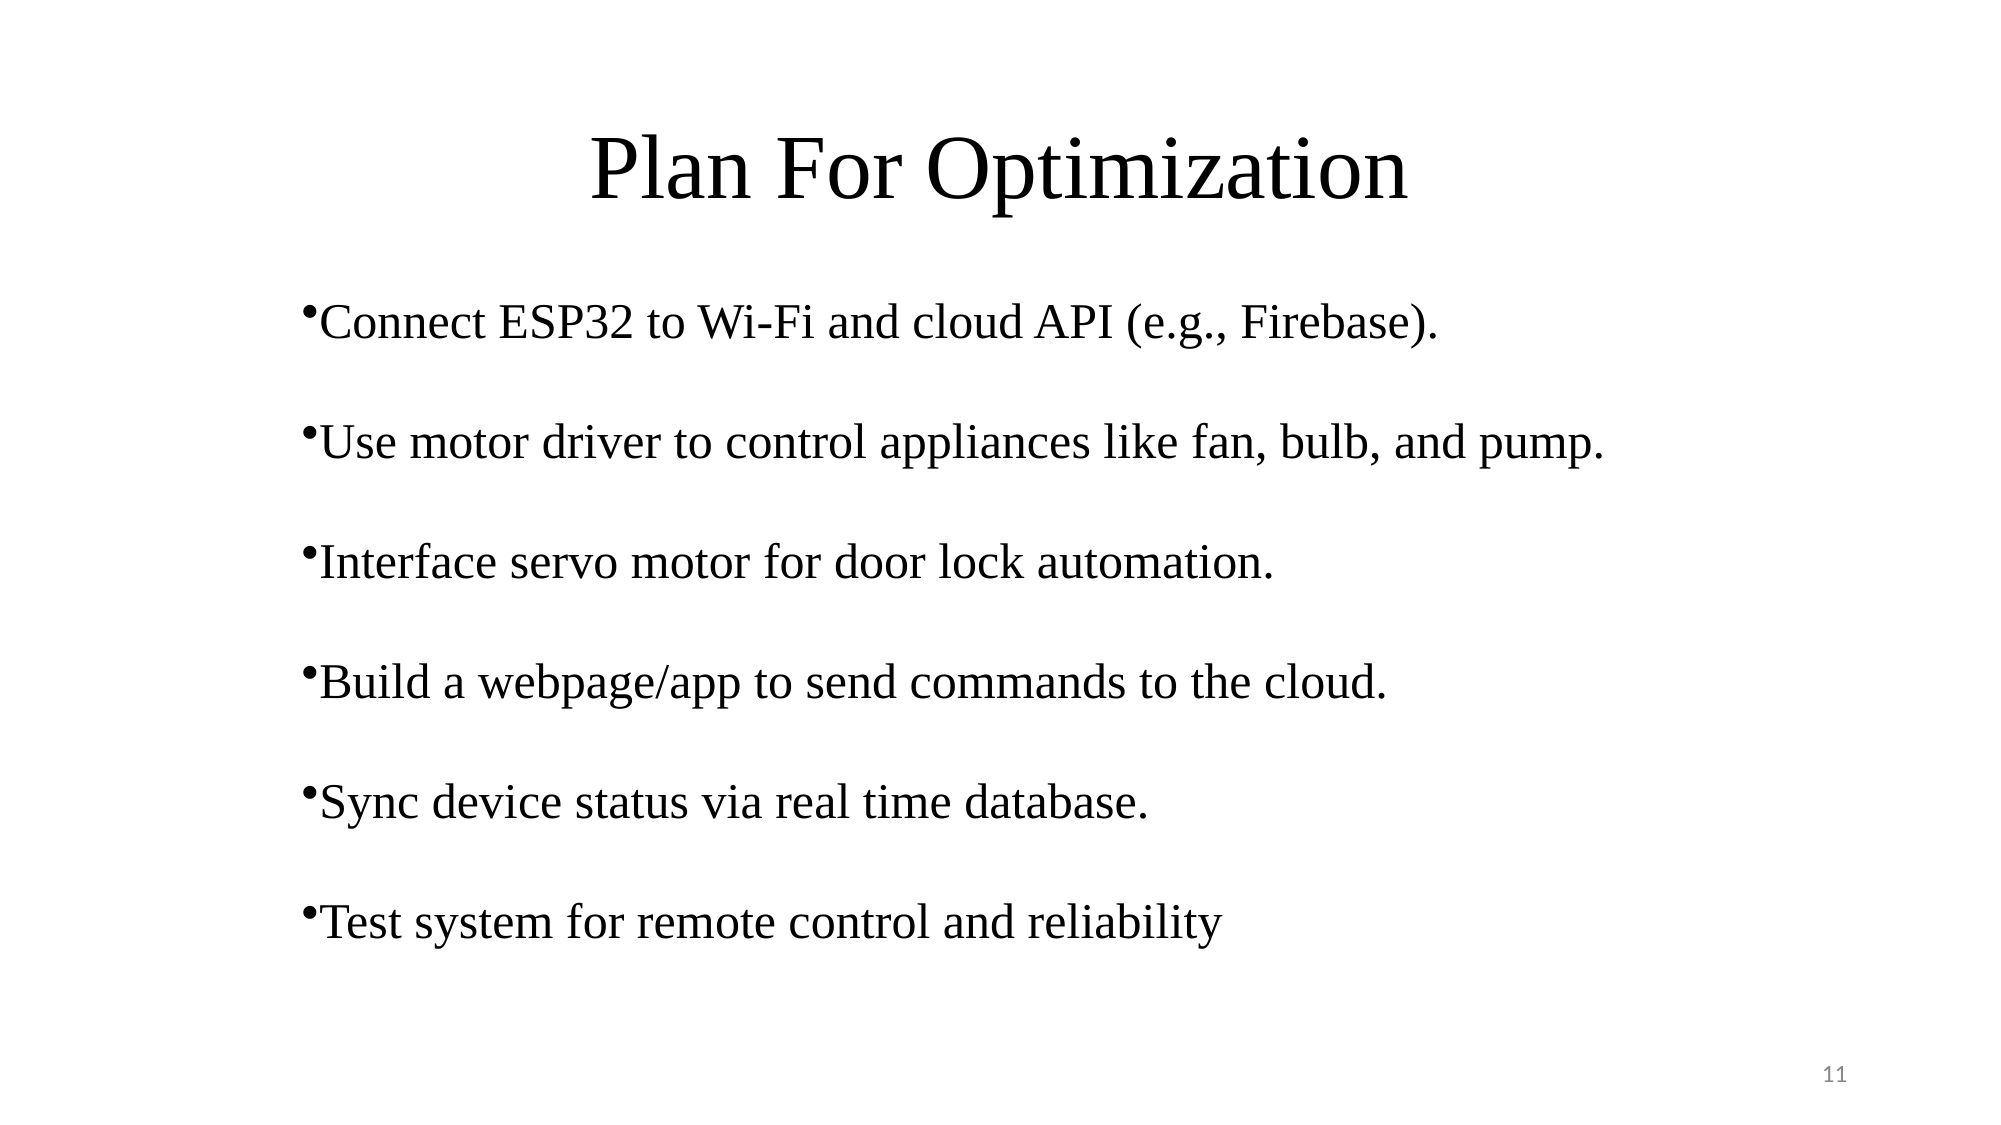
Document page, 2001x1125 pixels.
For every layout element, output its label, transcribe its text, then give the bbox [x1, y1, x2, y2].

title Plan For Optimization [137, 59, 1863, 278]
slide_number 11 [1412, 1042, 1863, 1103]
text_box Connect ESP32 to Wi-Fi and cloud API (e.g., Firebase). Use motor driver to control appliances like fan, bulb, and pump. Interface servo motor for door lock automation. Build a webpage/app to send commands to the cloud. Sync device status via real time database. Test system for remote control and reliability [286, 280, 1622, 956]
